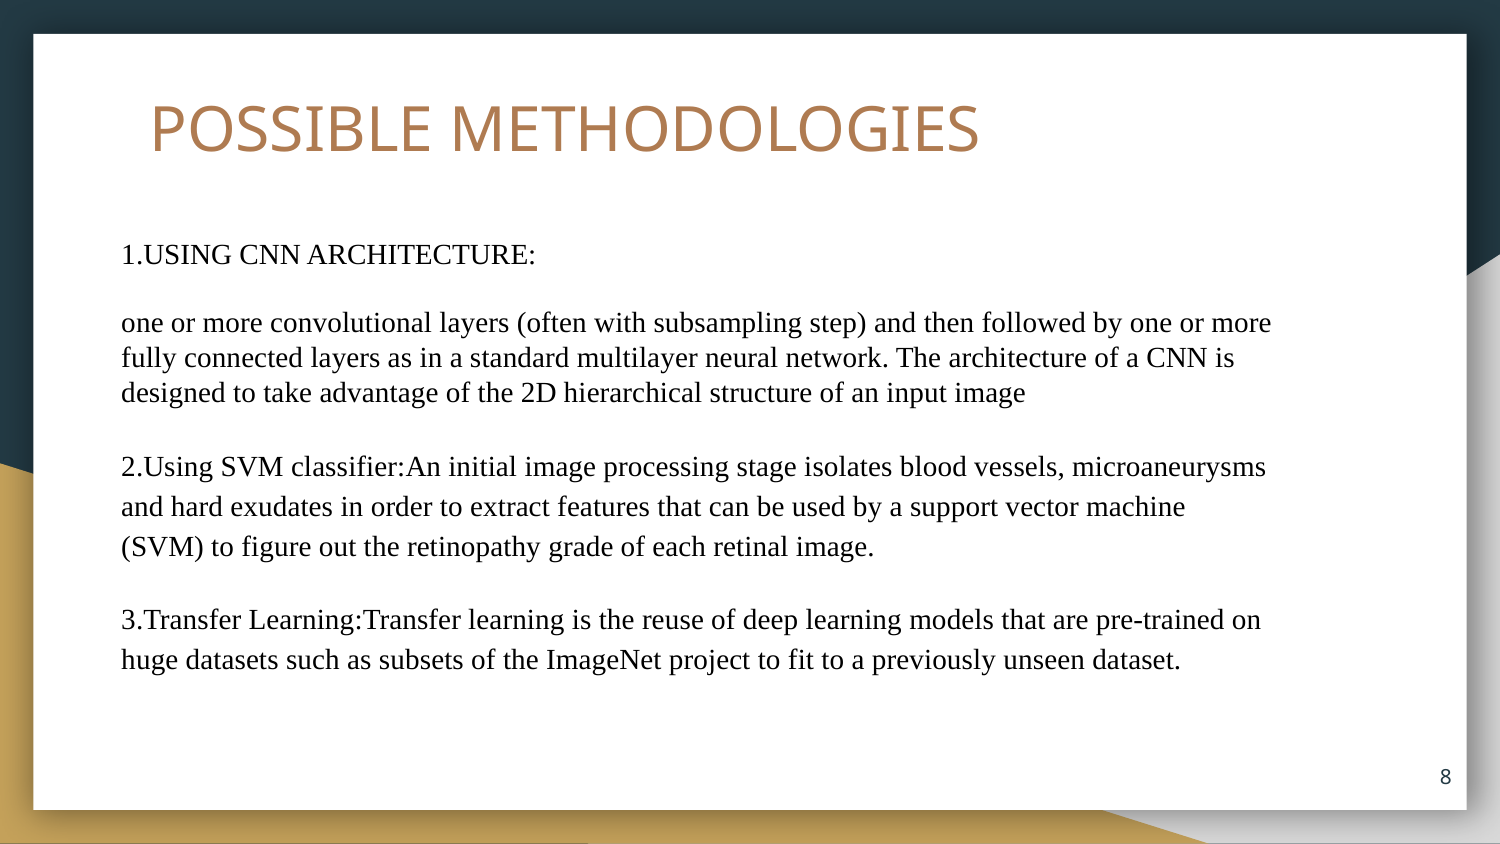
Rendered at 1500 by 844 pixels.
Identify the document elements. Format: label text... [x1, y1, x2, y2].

slide_number 8 [1376, 745, 1467, 810]
list 1.USING CNN ARCHITECTURE: one or more convolutional layers (often with subsampling step) and then followed by one or more fully connected layers as in a standard multilayer neural network. The architecture of a CNN is designed to take advantage of the 2D hierarchical structure of an input image 2.Using SVM classifier:An initial image processing stage isolates blood vessels, microaneurysms and hard exudates in order to extract features that can be used by a support vector machine (SVM) to figure out the retinopathy grade of each retinal image. 3.Transfer Learning:Transfer learning is the reuse of deep learning models that are pre-trained on huge datasets such as subsets of the ImageNet project to fit to a previously unseen dataset. [106, 220, 1288, 816]
title POSSIBLE METHODOLOGIES [134, 74, 1366, 176]
